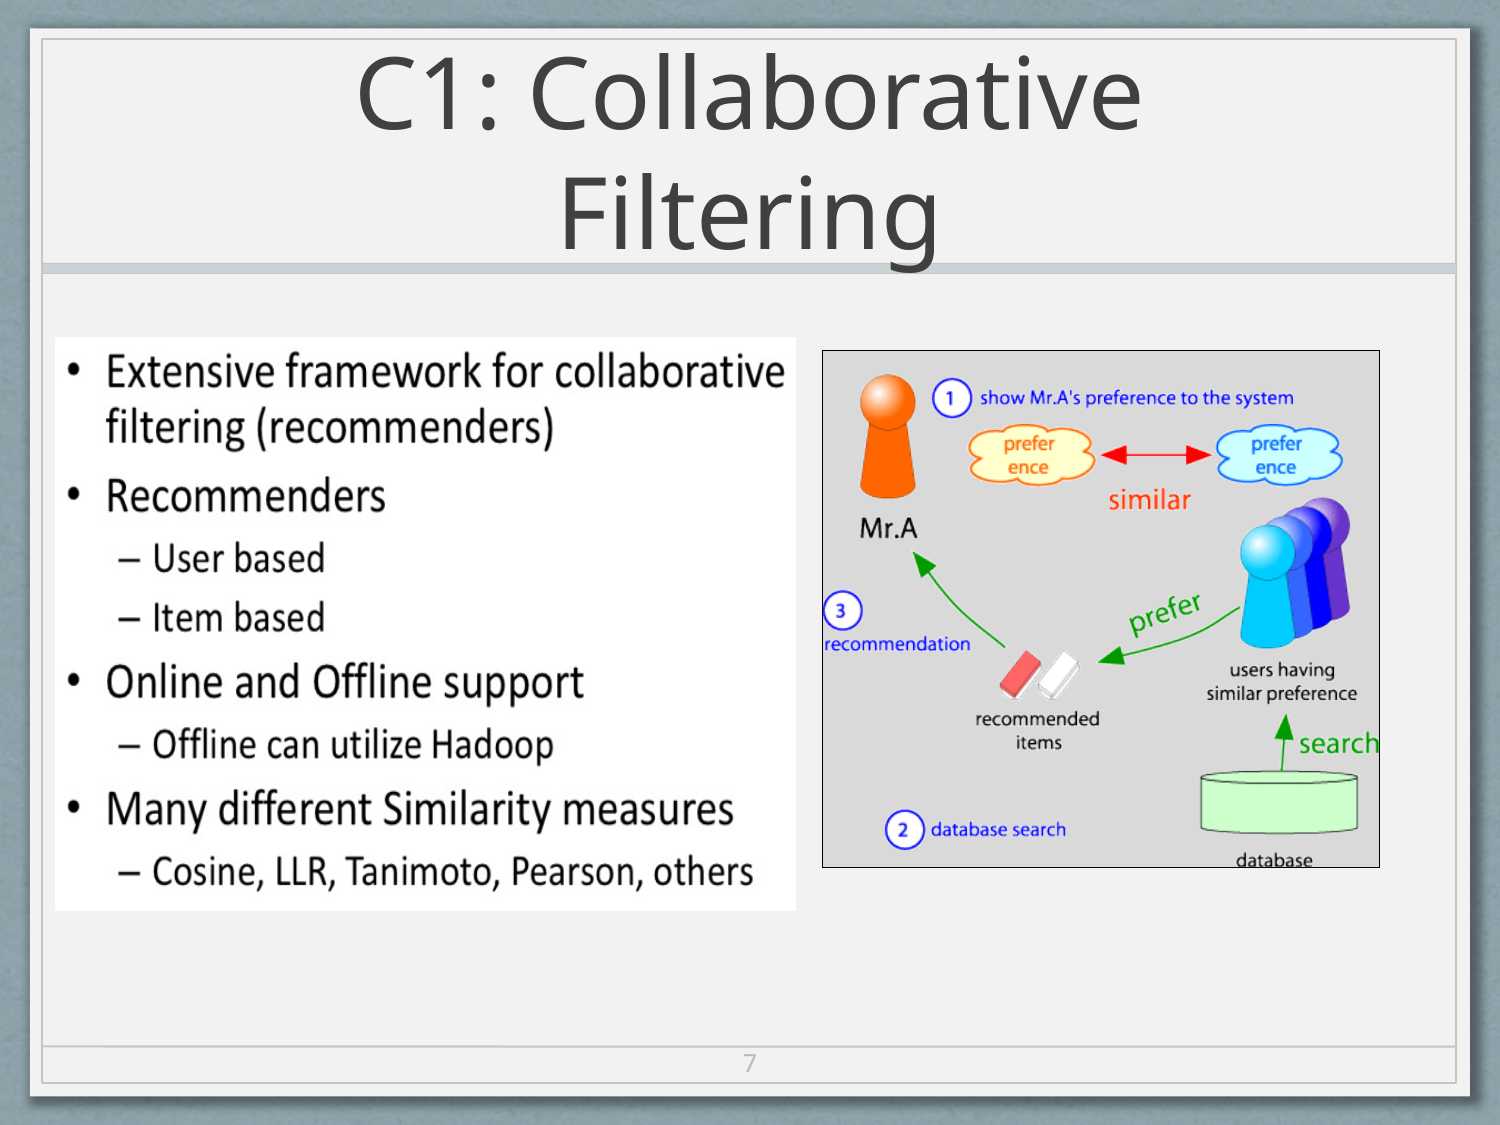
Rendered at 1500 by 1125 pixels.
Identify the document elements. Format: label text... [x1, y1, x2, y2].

picture [54, 337, 796, 911]
picture [822, 349, 1381, 868]
title C1: Collaborative Filtering [147, 40, 1353, 260]
slide_number 7 [687, 1042, 813, 1088]
